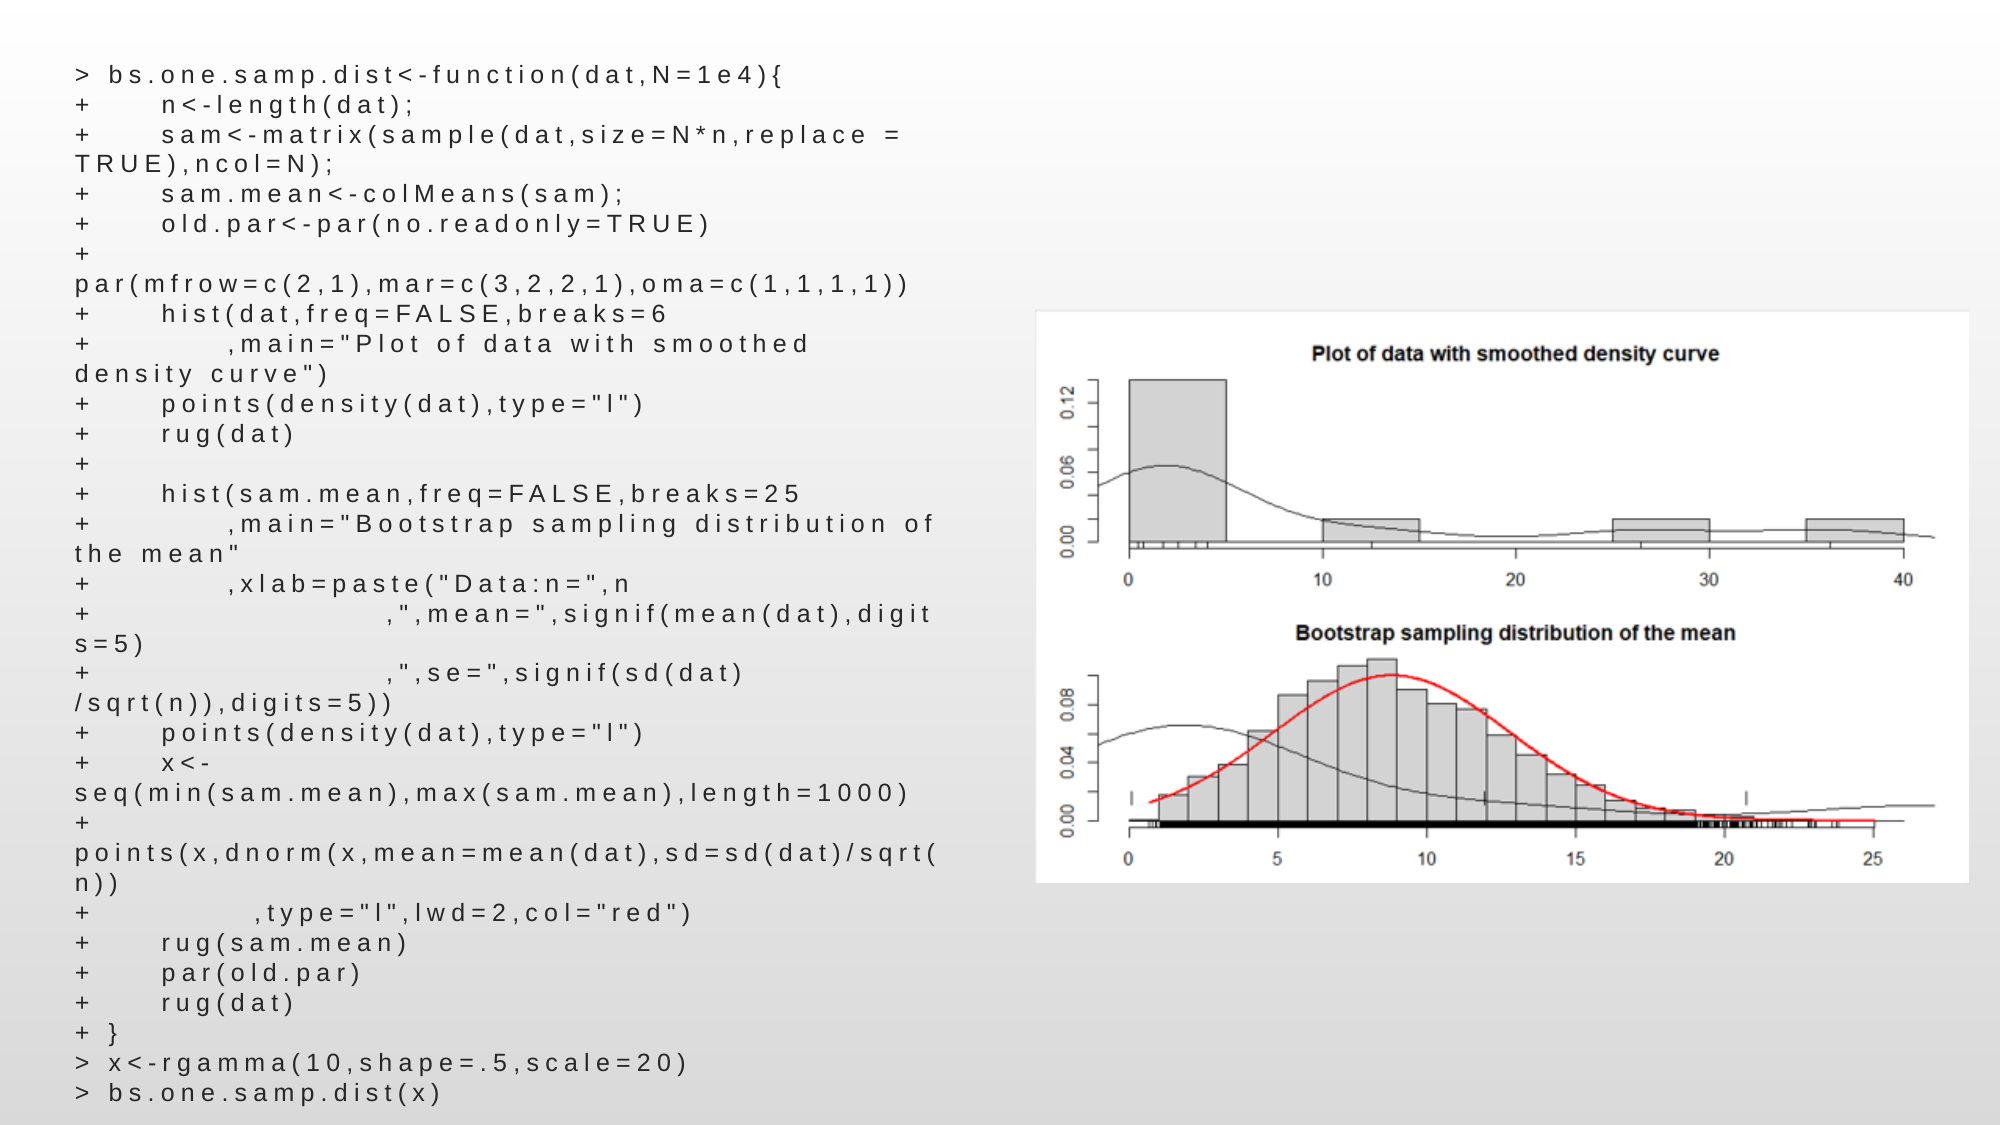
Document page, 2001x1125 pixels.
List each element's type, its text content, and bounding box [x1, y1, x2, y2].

picture [1035, 309, 1969, 883]
title > bs.one.samp.dist<-function(dat,N=1e4){ + n<-length(dat); + sam<-matrix(sample(dat,size=N*n,replace = TRUE),ncol=N); + sam.mean<-colMeans(sam); + old.par<-par(no.readonly=TRUE) + par(mfrow=c(2,1),mar=c(3,2,2,1),oma=c(1,1,1,1)) + hist(dat,freq=FALSE,breaks=6 + ,main="Plot of data with smoothed density curve") + points(density(dat),type="l") + rug(dat) + + hist(sam.mean,freq=FALSE,breaks=25 + ,main="Bootstrap sampling distribution of the mean" + ,xlab=paste("Data:n=",n + ,",mean=",signif(mean(dat),digits=5) + ,",se=",signif(sd(dat) /sqrt(n)),digits=5)) + points(density(dat),type="l") + x<-seq(min(sam.mean),max(sam.mean),length=1000) + points(x,dnorm(x,mean=mean(dat),sd=sd(dat)/sqrt(n)) + ,type="l",lwd=2,col="red") + rug(sam.mean) + par(old.par) + rug(dat) + } > x<-rgamma(10,shape=.5,scale=20) > bs.one.samp.dist(x) [60, 287, 960, 1114]
